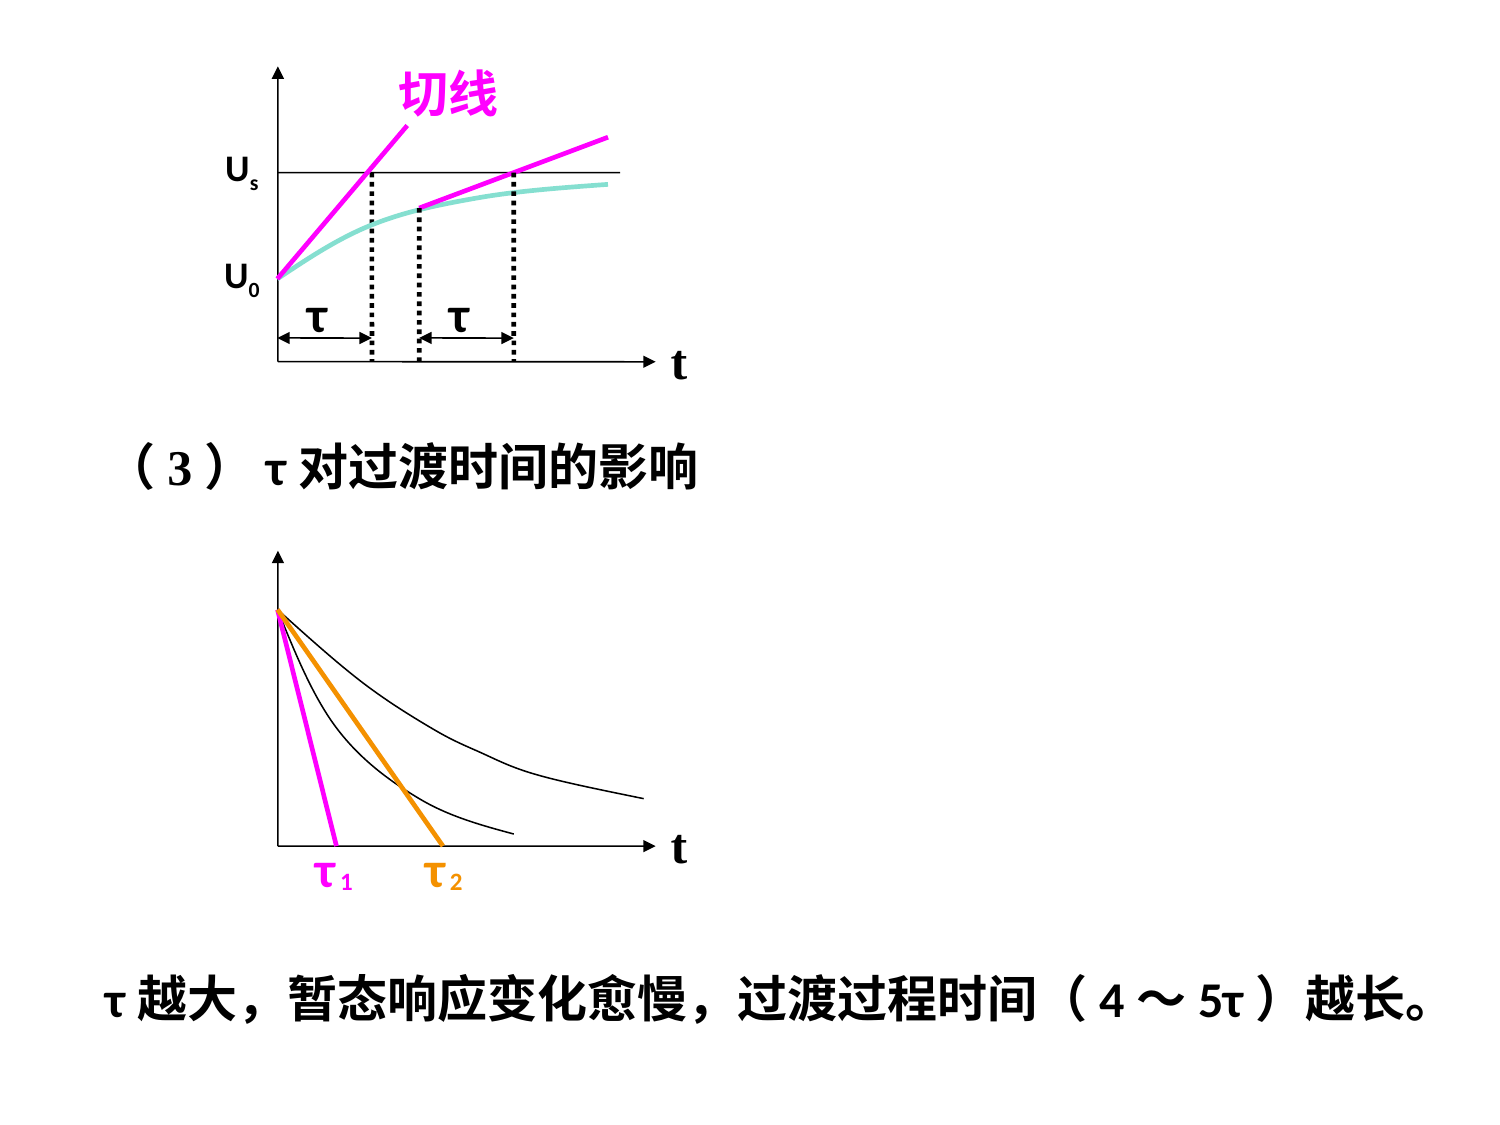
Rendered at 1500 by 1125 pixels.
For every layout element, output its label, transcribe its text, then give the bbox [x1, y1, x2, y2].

text_box τ越大，暂态响应变化愈慢，过渡过程时间（4～5τ）越长。 [11, 947, 1500, 1035]
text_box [206, 42, 1004, 398]
text_box （3）τ对过渡时间的影响 [0, 416, 1441, 504]
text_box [277, 550, 703, 905]
